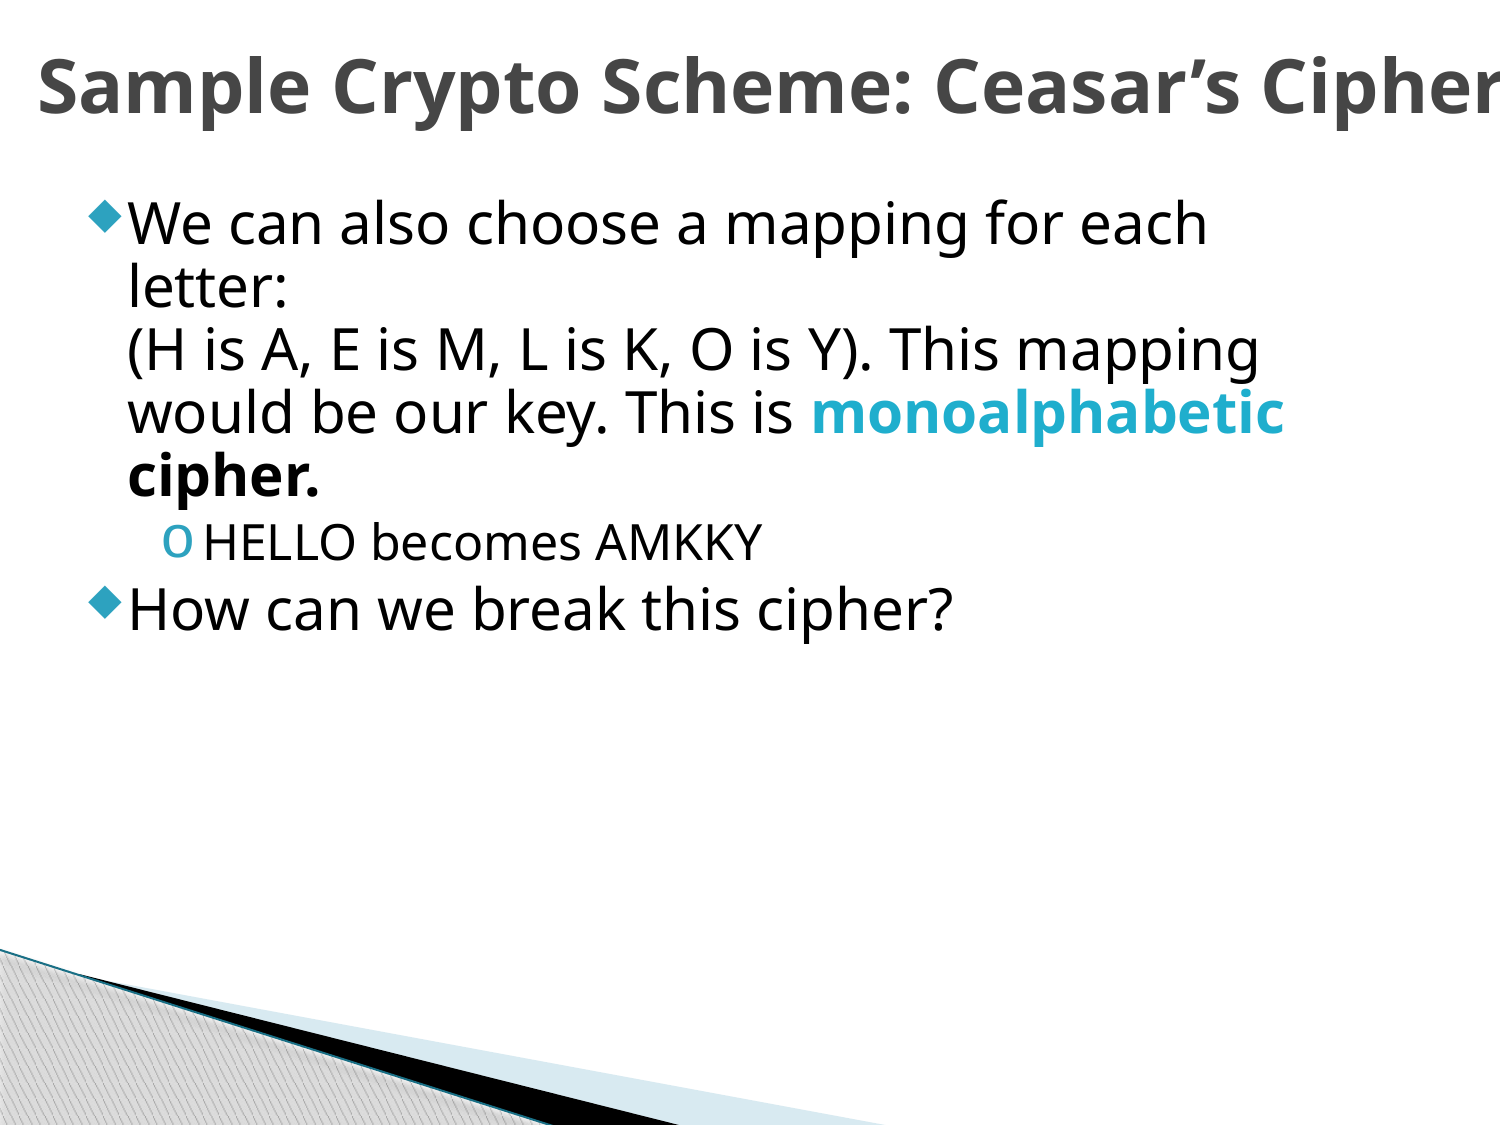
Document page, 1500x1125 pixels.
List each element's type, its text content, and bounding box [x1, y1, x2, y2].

text_box We can also choose a mapping for each letter: (H is A, E is M, L is K, O is Y). This mapping would be our key. This is monoalphabetic cipher. HELLO becomes AMKKY How can we break this cipher? [53, 187, 1335, 897]
title Sample Crypto Scheme: Ceasar’s Cipher [23, 0, 1500, 178]
